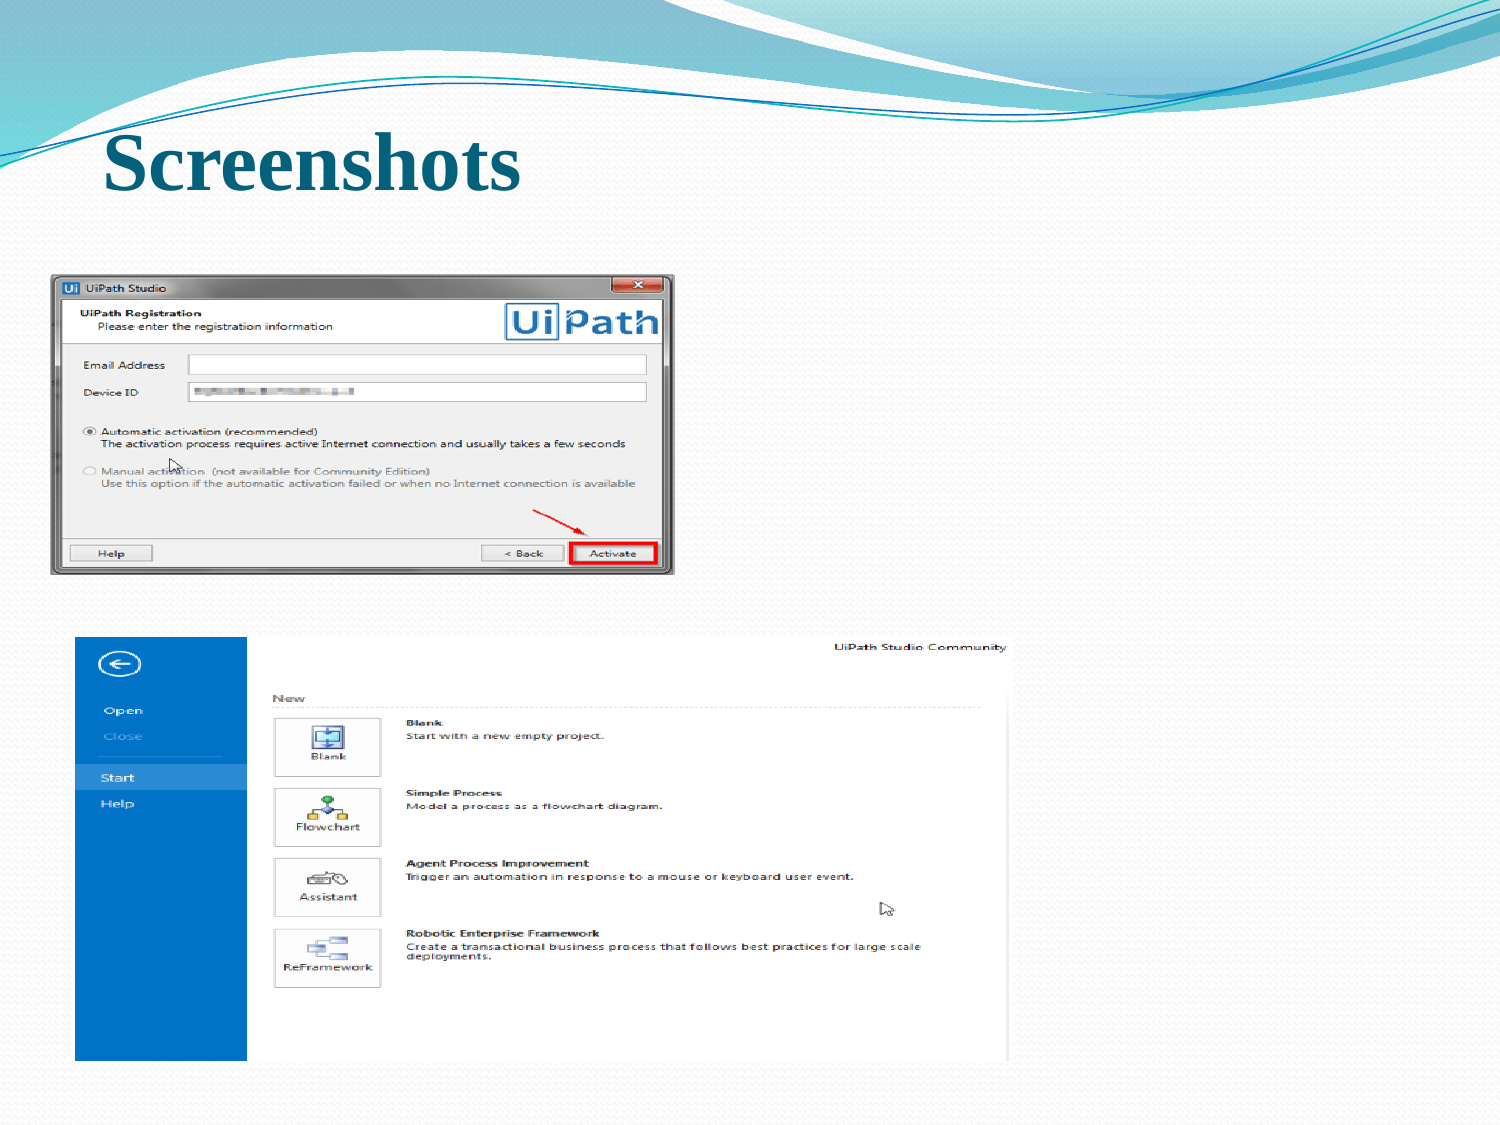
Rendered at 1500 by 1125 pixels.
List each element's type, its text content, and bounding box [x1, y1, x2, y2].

picture [49, 274, 676, 576]
picture [74, 637, 1013, 1063]
text_box Screenshots [87, 99, 775, 215]
